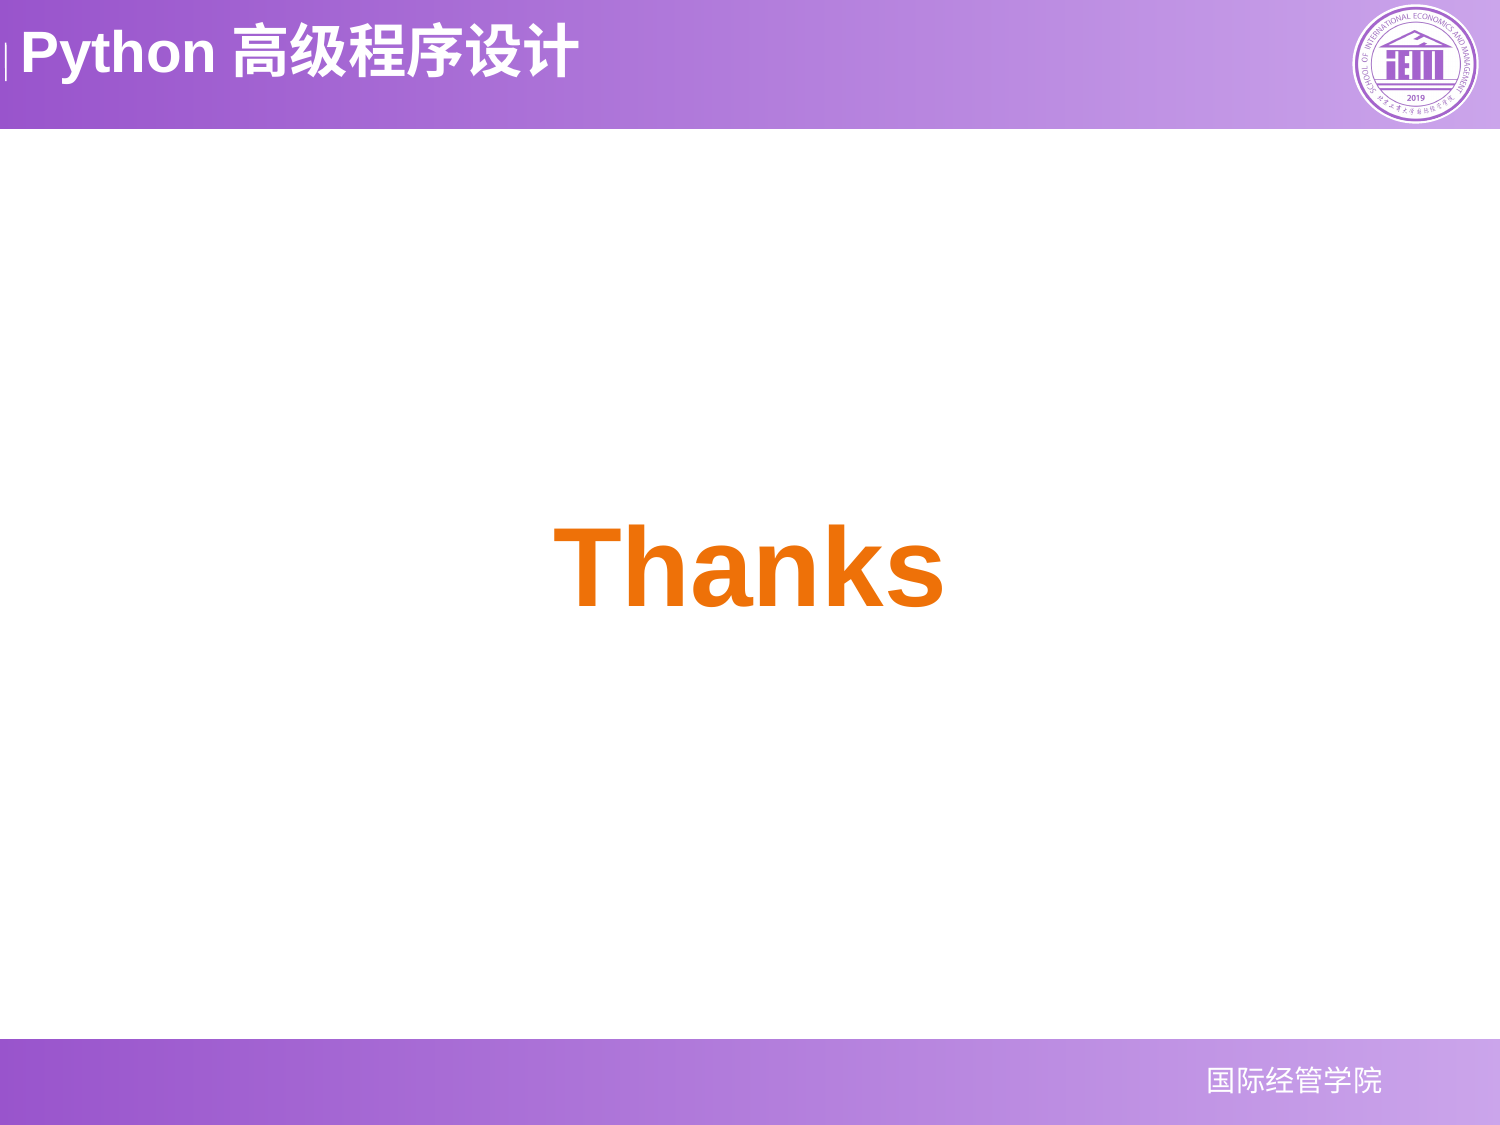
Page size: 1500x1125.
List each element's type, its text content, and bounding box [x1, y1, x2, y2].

text_box Thanks [538, 486, 962, 637]
picture [1354, 6, 1477, 122]
